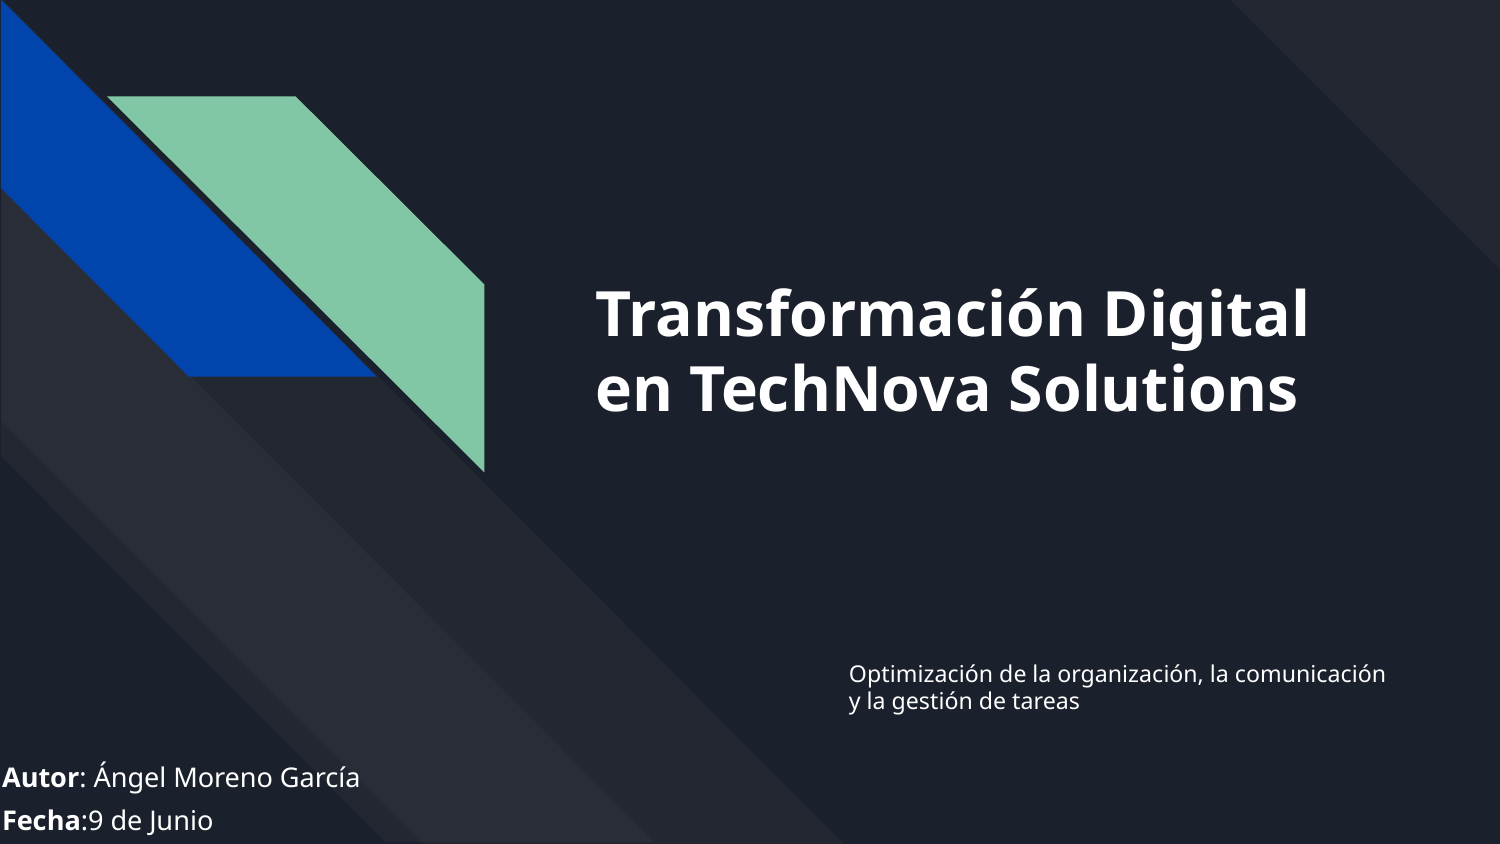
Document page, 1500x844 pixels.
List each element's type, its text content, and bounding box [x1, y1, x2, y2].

title Transformación Digital en TechNova Solutions [580, 258, 1404, 518]
text_box Fecha:9 de Junio [0, 787, 600, 844]
subtitle Optimización de la organización, la comunicación y la gestión de tareas [833, 643, 1404, 727]
text_box Autor: Ángel Moreno García [0, 745, 600, 787]
